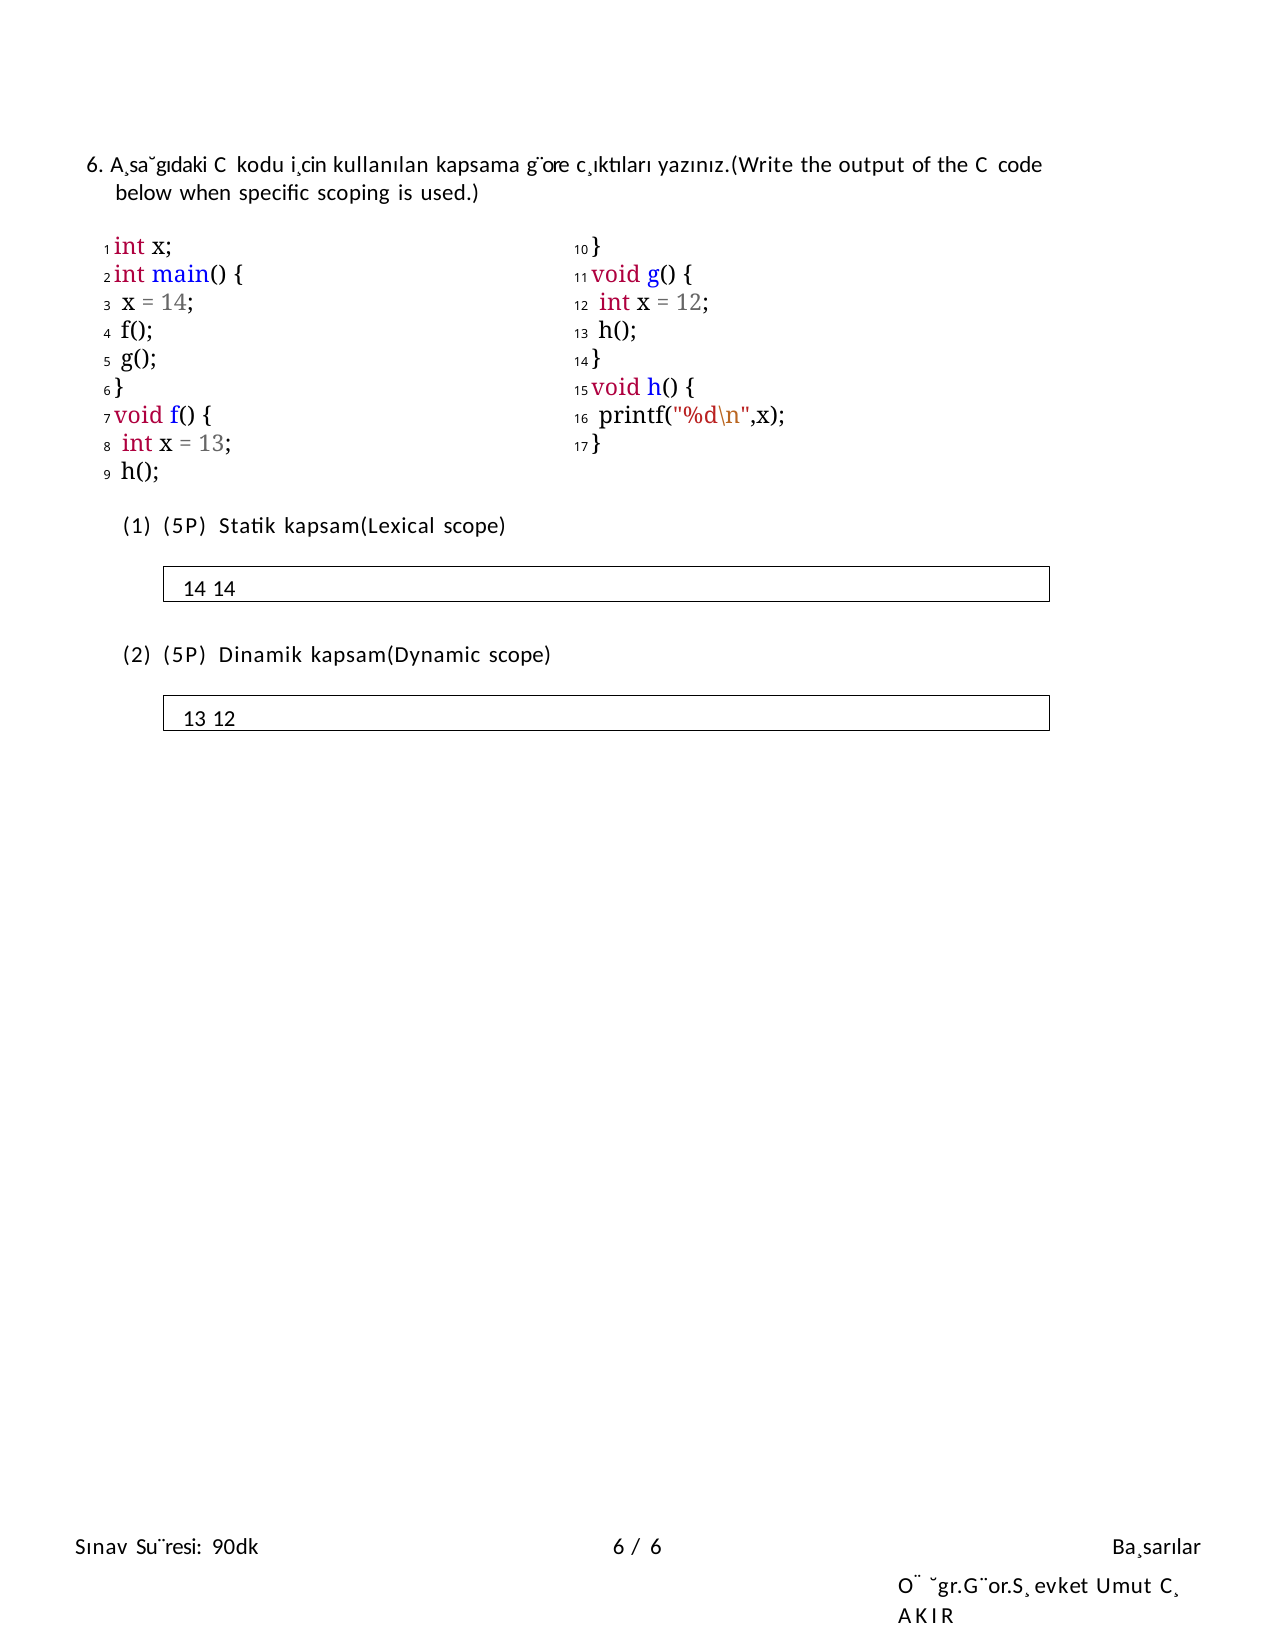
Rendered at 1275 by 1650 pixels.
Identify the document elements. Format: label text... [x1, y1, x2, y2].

text_box 14 14 [163, 565, 1050, 602]
text_box (1) (5P) Statik kapsam(Lexical scope) [120, 508, 513, 538]
footer Ba¸sarılar O¨ ˘gr.G¨or.S¸evket Umut C¸ AKIR [896, 1535, 1203, 1650]
text_box 13 12 [163, 695, 1050, 731]
text_box 6. A¸sa˘gıdaki C kodu i¸cin kullanılan kapsama g¨ore c¸ıktıları yazınız.(Write the output of the C code below when specific scoping is used.) [84, 147, 1052, 206]
text_box 10 } 11 void g() { 12 int x = 12; 13 h(); 14 } 15 void h() { 16 printf("%d\n",x); 17 } [571, 229, 810, 456]
text_box (2) (5P) Dinamik kapsam(Dynamic scope) [120, 637, 556, 668]
slide_number Sınav Su¨resi: 90dk [72, 1535, 263, 1650]
text_box 1 int x; 2 int main() { 3 x = 14; 4 f(); 5 g(); 6 } 7 void f() { 8 int x = 13; 9 h(); [101, 229, 261, 485]
slide_number 1 / 6 [606, 1535, 671, 1650]
